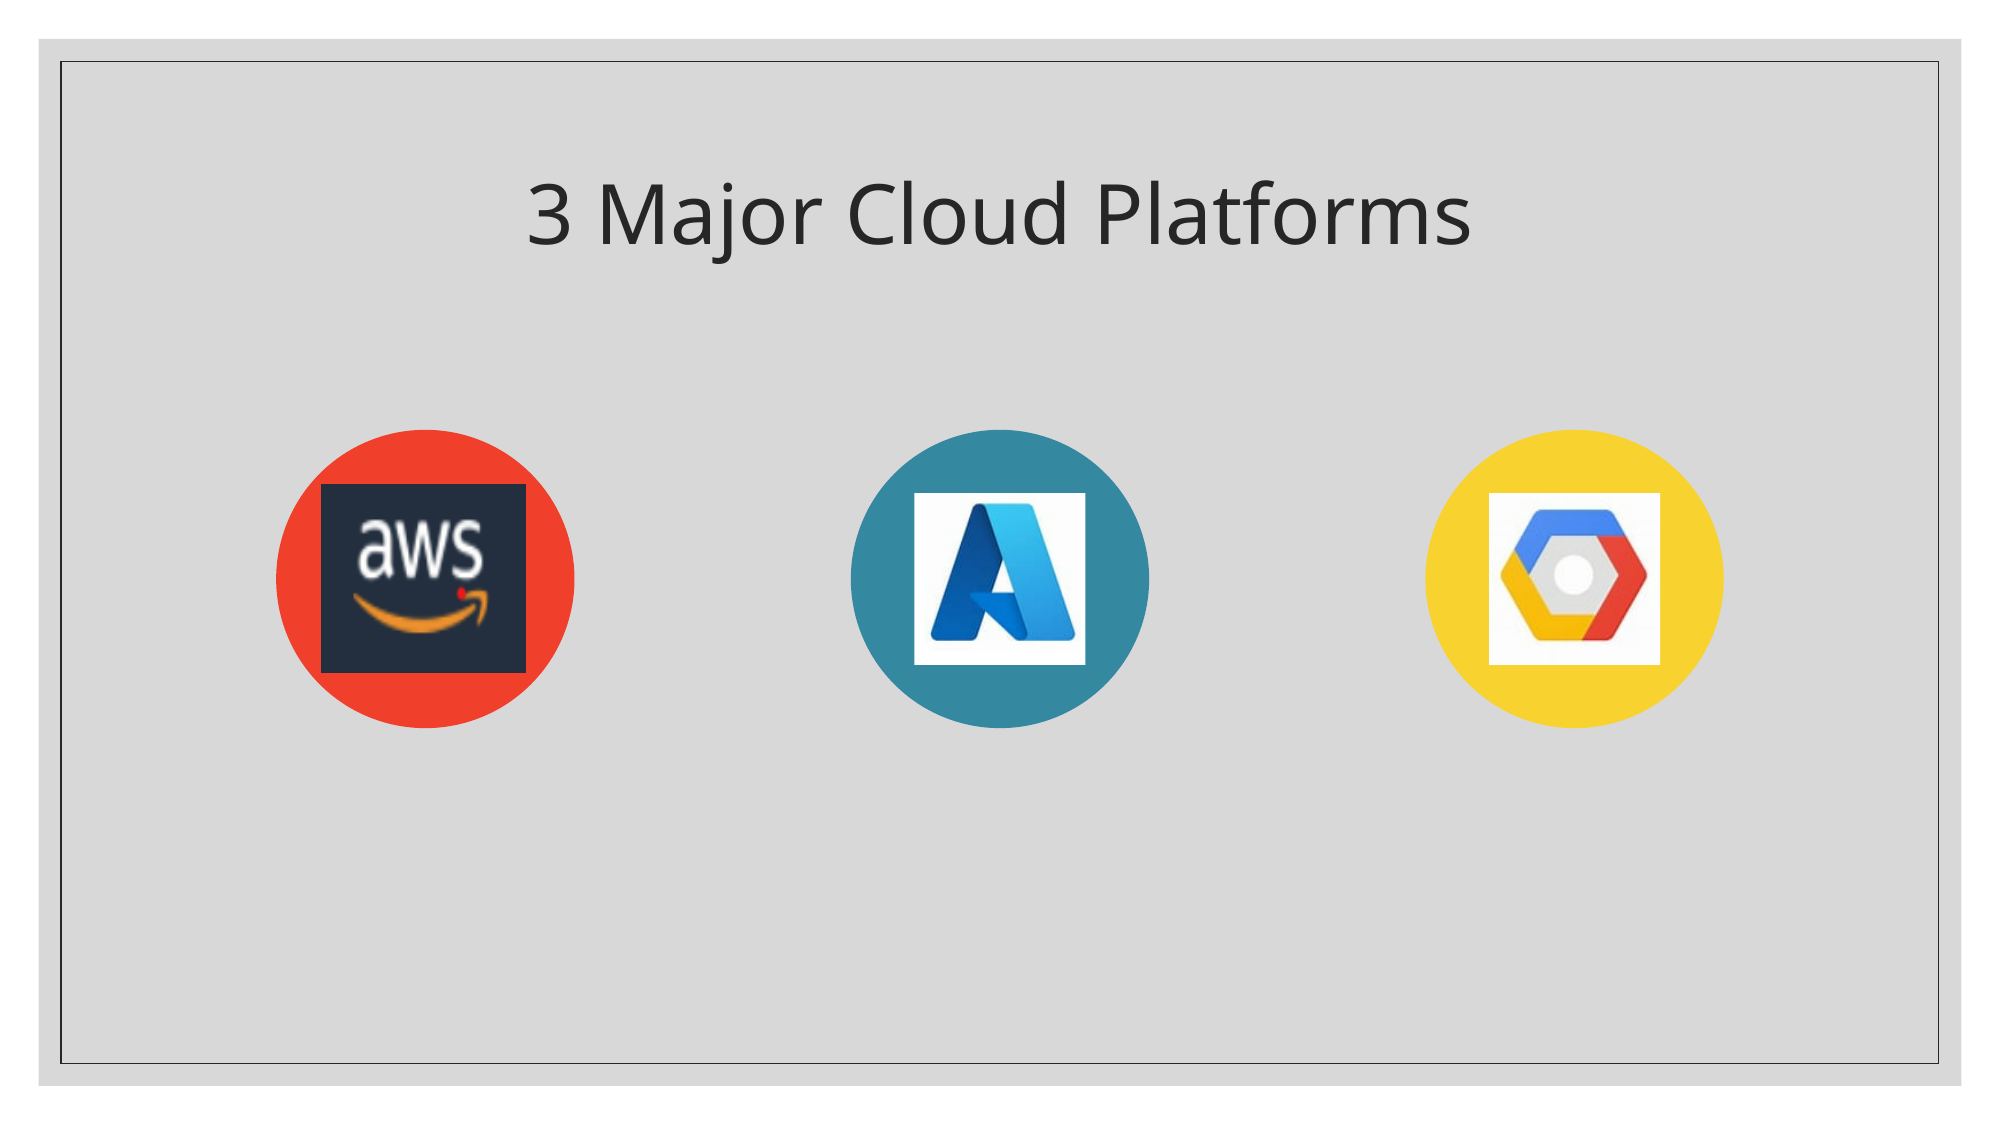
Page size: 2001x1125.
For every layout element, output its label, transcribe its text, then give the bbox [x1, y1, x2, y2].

picture [321, 484, 526, 673]
title 3 Major Cloud Platforms [174, 105, 1825, 331]
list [174, 378, 1825, 991]
